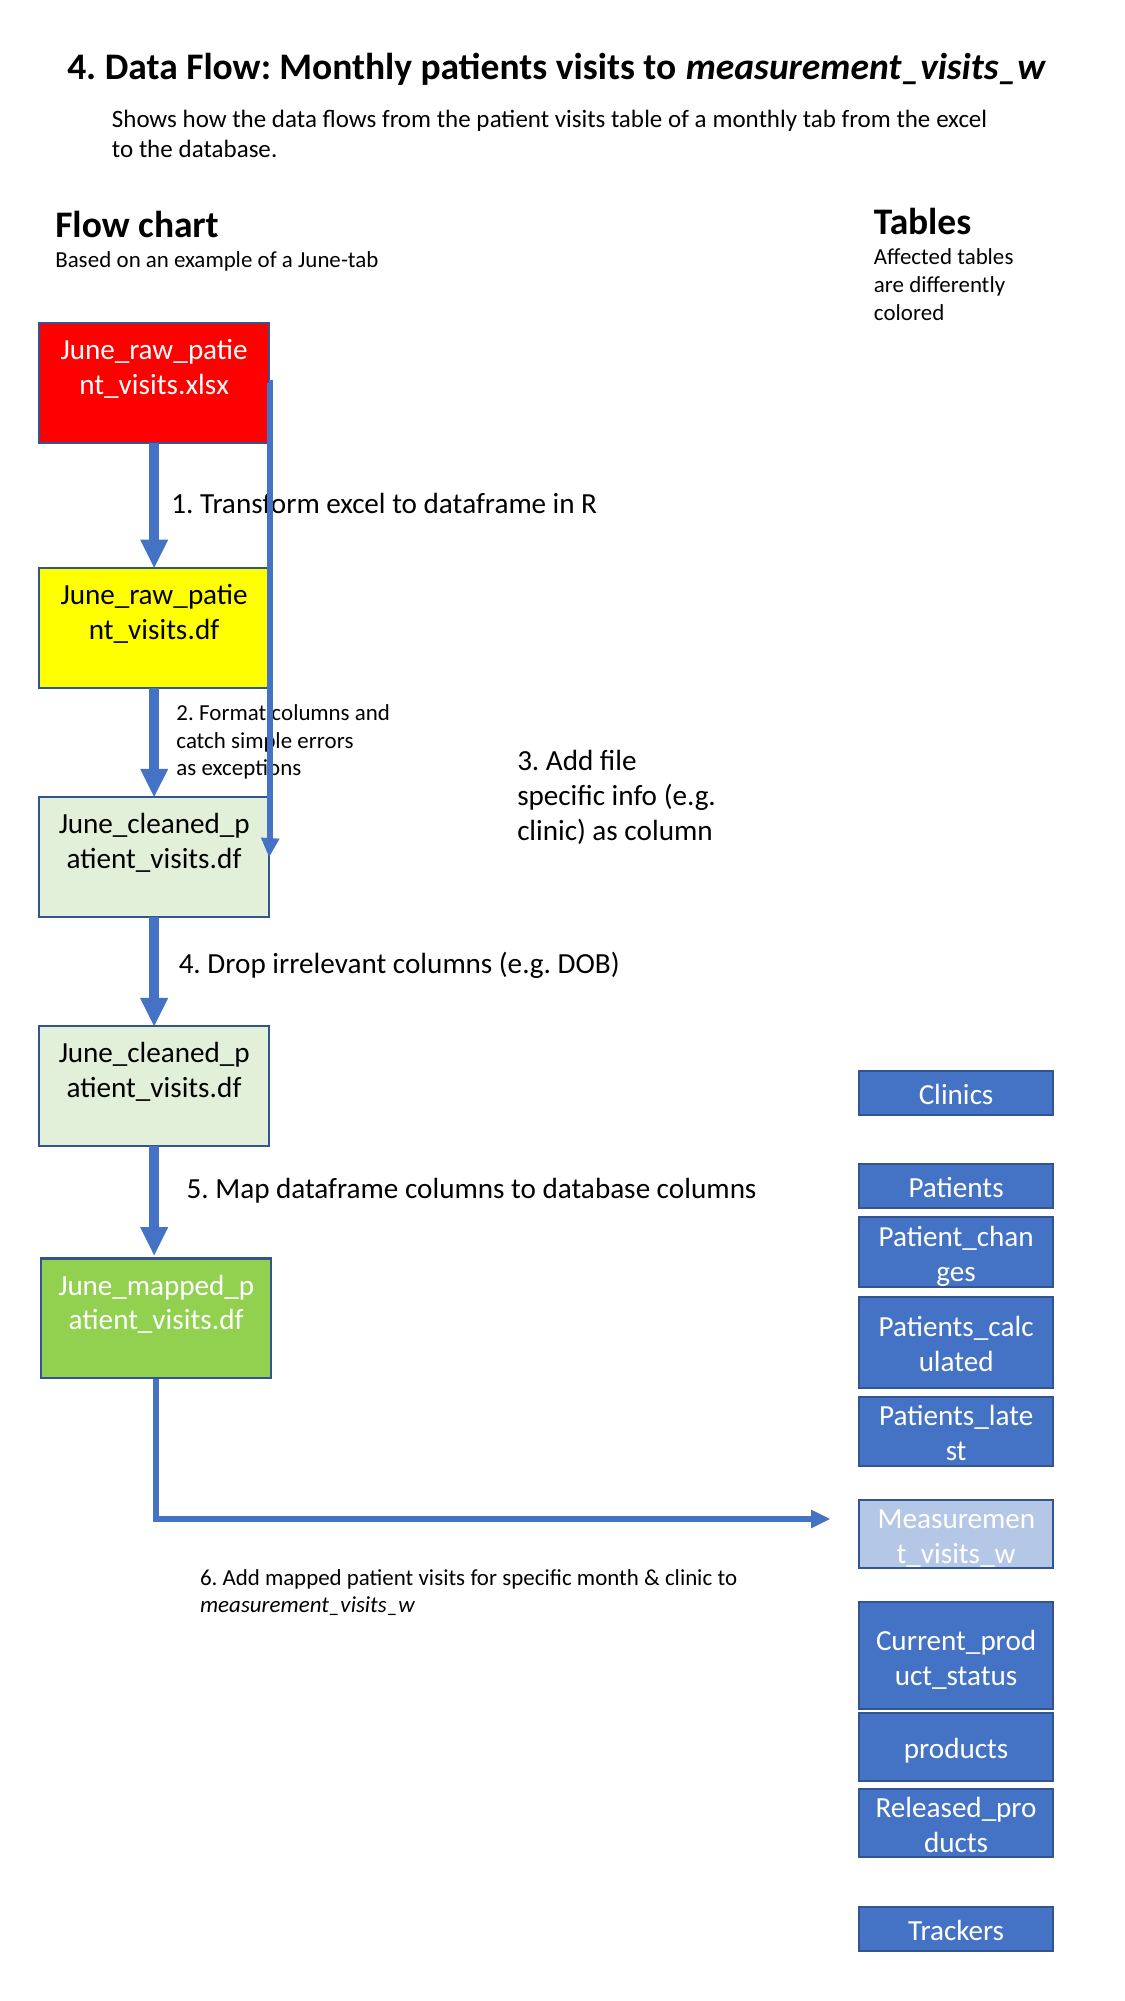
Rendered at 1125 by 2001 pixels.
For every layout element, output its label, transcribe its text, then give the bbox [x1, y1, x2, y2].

text_box 4. Drop irrelevant columns (e.g. DOB) [163, 937, 635, 987]
text_box Released_products [858, 1788, 1054, 1858]
text_box Patients [858, 1163, 1054, 1209]
text_box 4. Data Flow: Monthly patients visits to measurement_visits_w [52, 34, 1063, 95]
text_box 1. Transform excel to dataframe in R [273, 477, 613, 528]
text_box 6. Add mapped patient visits for specific month & clinic to measurement_visits_w [185, 1555, 422, 1625]
text_box 5. Map dataframe columns to database columns [171, 1162, 422, 1213]
text_box 6. Add mapped patient visits for specific month & clinic to measurement_visits_w [564, 1555, 776, 1625]
text_box June_cleaned_patient_visits.df [38, 1025, 270, 1147]
text_box June_raw_patient_visits.xlsx [38, 322, 270, 444]
text_box 5. Map dataframe columns to database columns [564, 1162, 772, 1213]
text_box Trackers [858, 1906, 1054, 1952]
text_box Flow chart Based on an example of a June-tab [40, 192, 395, 280]
text_box Tables Affected tables are differently colored [859, 189, 1054, 332]
text_box Measurement_visits_w [858, 1499, 1054, 1569]
text_box 1. Transform excel to dataframe in R [156, 477, 267, 528]
text_box Shows how the data flows from the patient visits table of a monthly tab from the excel to the database. [97, 94, 1025, 170]
text_box Patient_changes [858, 1216, 1054, 1288]
text_box Patients_calculated [858, 1296, 1054, 1389]
text_box products [858, 1712, 1054, 1782]
text_box Patients_latest [858, 1396, 1054, 1467]
text_box June_raw_patient_visits.df [38, 567, 267, 689]
text_box 2. Format columns and catch simple errors as exceptions [273, 690, 449, 788]
text_box June_cleaned_patient_visits.df [38, 796, 270, 918]
text_box 3. Add file specific info (e.g. clinic) as column [502, 734, 738, 854]
text_box Clinics [858, 1070, 1054, 1116]
text_box 2. Format columns and catch simple errors as exceptions [161, 690, 267, 788]
text_box June_mapped_patient_visits.df [40, 1257, 272, 1379]
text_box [422, 1111, 564, 1786]
text_box Current_product_status [858, 1601, 1054, 1710]
